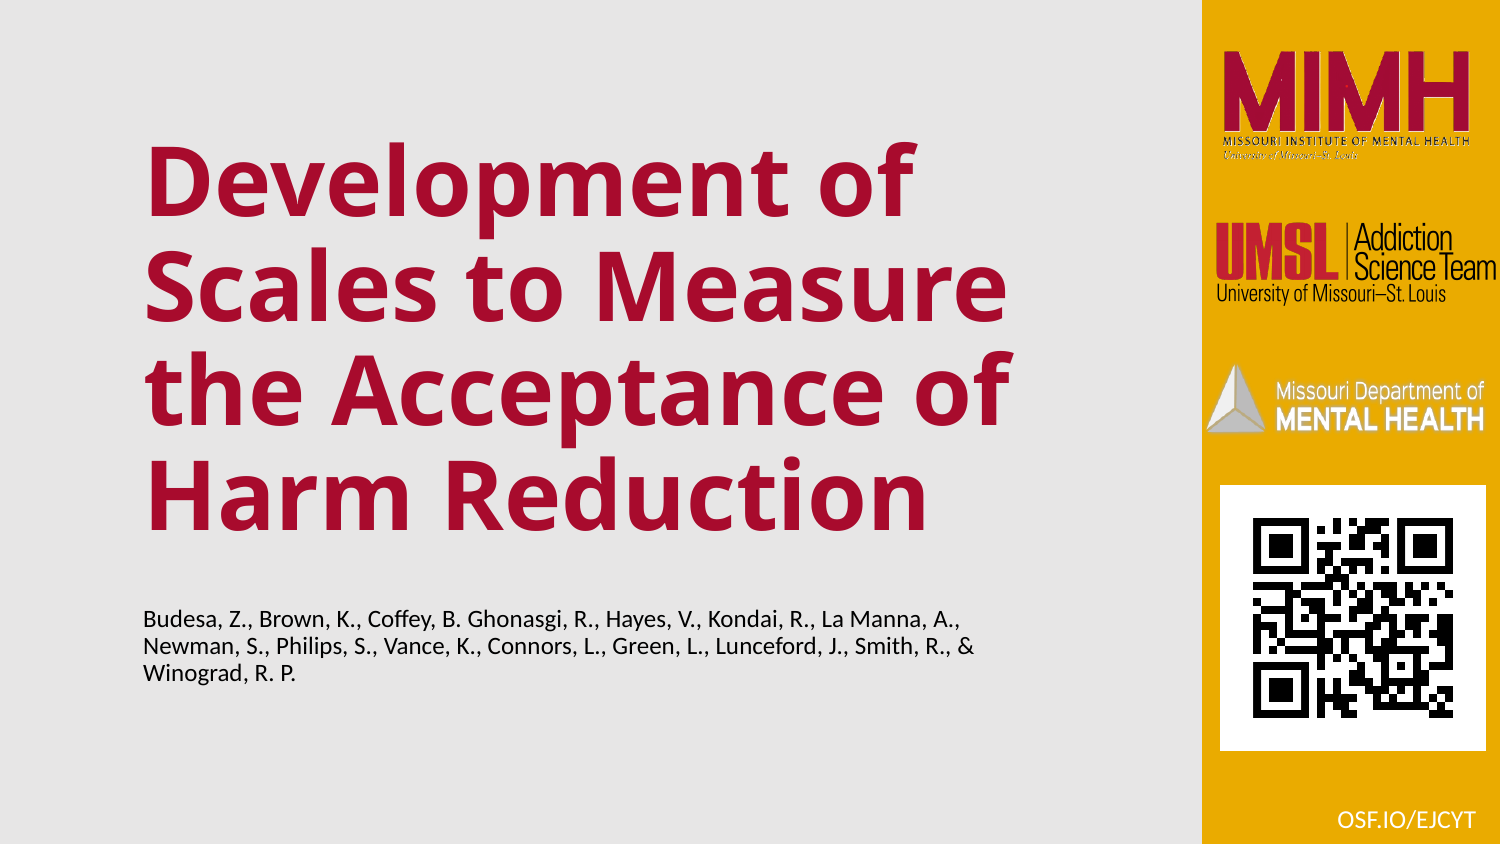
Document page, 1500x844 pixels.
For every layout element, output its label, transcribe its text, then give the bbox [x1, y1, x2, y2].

text_box [1202, 0, 1500, 844]
picture [1200, 358, 1498, 442]
picture [1205, 203, 1500, 315]
picture [1220, 47, 1473, 160]
picture [1220, 485, 1486, 751]
title Development of Scales to Measure the Acceptance of Harm Reduction [128, 124, 1058, 560]
subtitle Budesa, Z., Brown, K., Coffey, B. Ghonasgi, R., Hayes, V., Kondai, R., La Manna, A., Newman, S., Philips, S., Vance, K., Connors, L., Green, L., Lunceford, J., Smith, R., & Winograd, R. P. [128, 598, 1058, 760]
text_box OSF.IO/EJCYT [1322, 798, 1500, 842]
